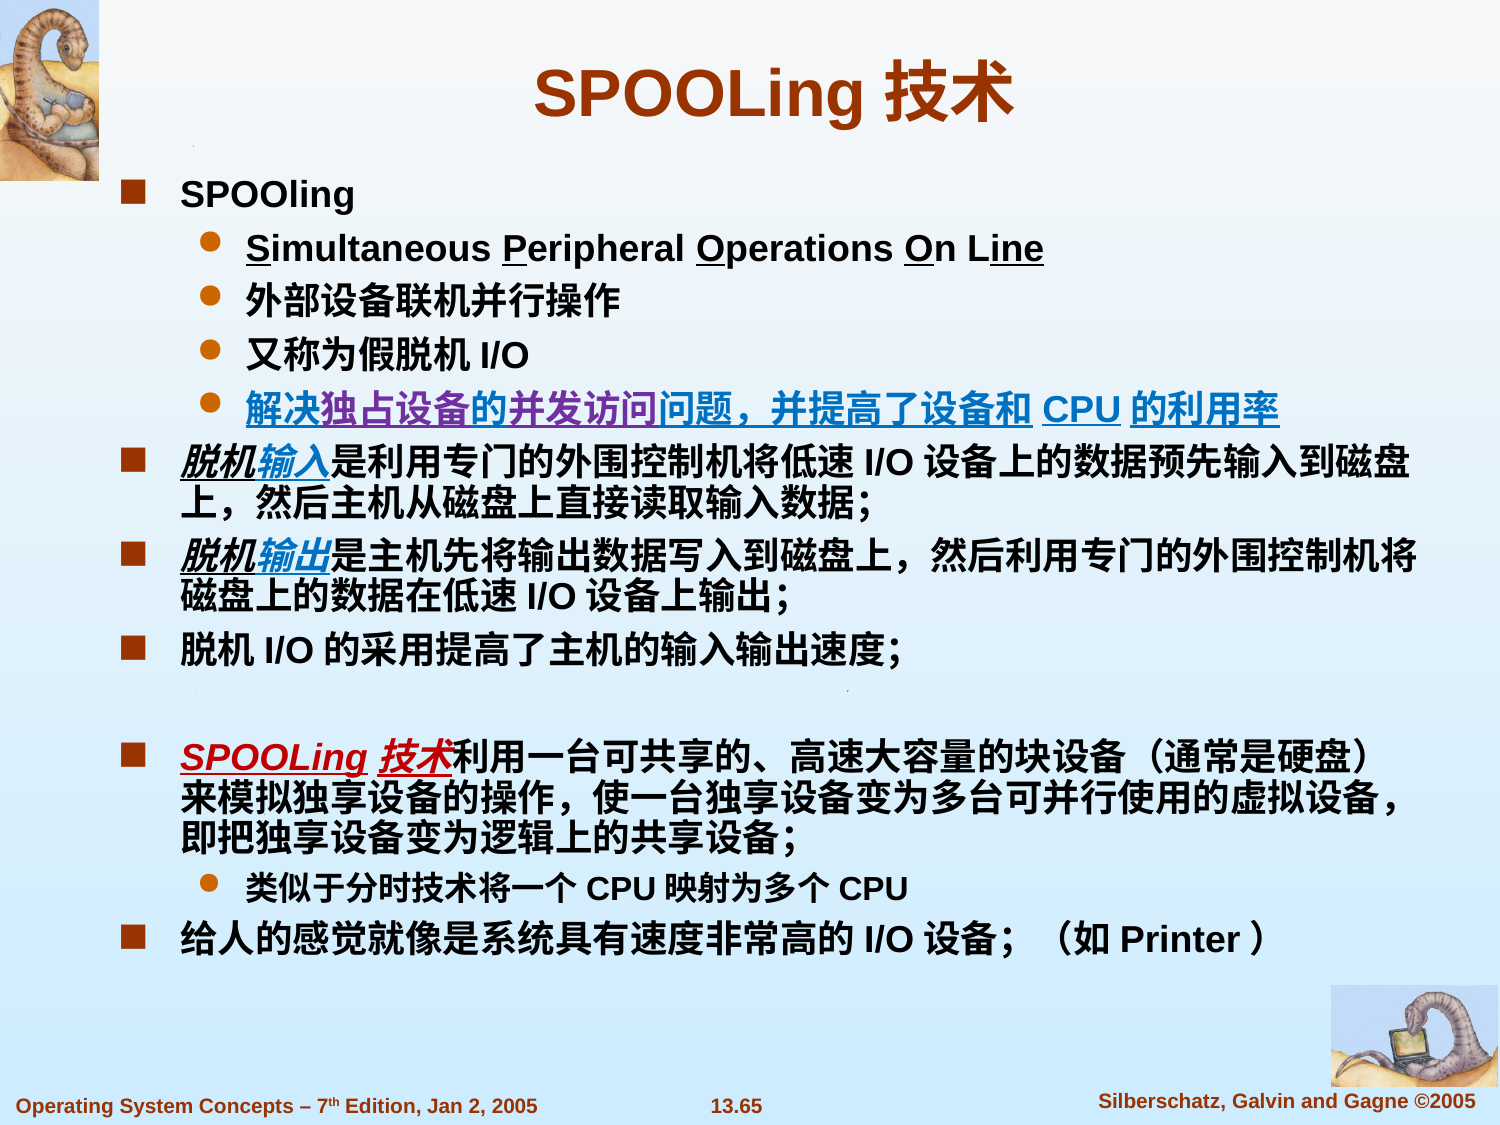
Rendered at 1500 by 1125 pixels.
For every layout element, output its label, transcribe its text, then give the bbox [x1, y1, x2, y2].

list SPOOling Simultaneous Peripheral Operations On Line 外部设备联机并行操作 又称为假脱机I/O 解决独占设备的并发访问问题，并提高了设备和CPU的利用率 脱机输入是利用专门的外围控制机将低速I/O设备上的数据预先输入到磁盘上，然后主机从磁盘上直接读取输入数据； 脱机输出是主机先将输出数据写入到磁盘上，然后利用专门的外围控制机将磁盘上的数据在低速I/O设备上输出； 脱机I/O的采用提高了主机的输入输出速度； SPOOLing技术利用一台可共享的、高速大容量的块设备（通常是硬盘）来模拟独享设备的操作，使一台独享设备变为多台可并行使用的虚拟设备，即把独享设备变为逻辑上的共享设备； 类似于分时技术将一个CPU映射为多个CPU 给人的感觉就像是系统具有速度非常高的I/O设备；（如Printer） [108, 167, 1441, 1058]
picture [1331, 985, 1498, 1087]
title SPOOLing技术 [112, 37, 1438, 138]
picture [0, 0, 99, 181]
